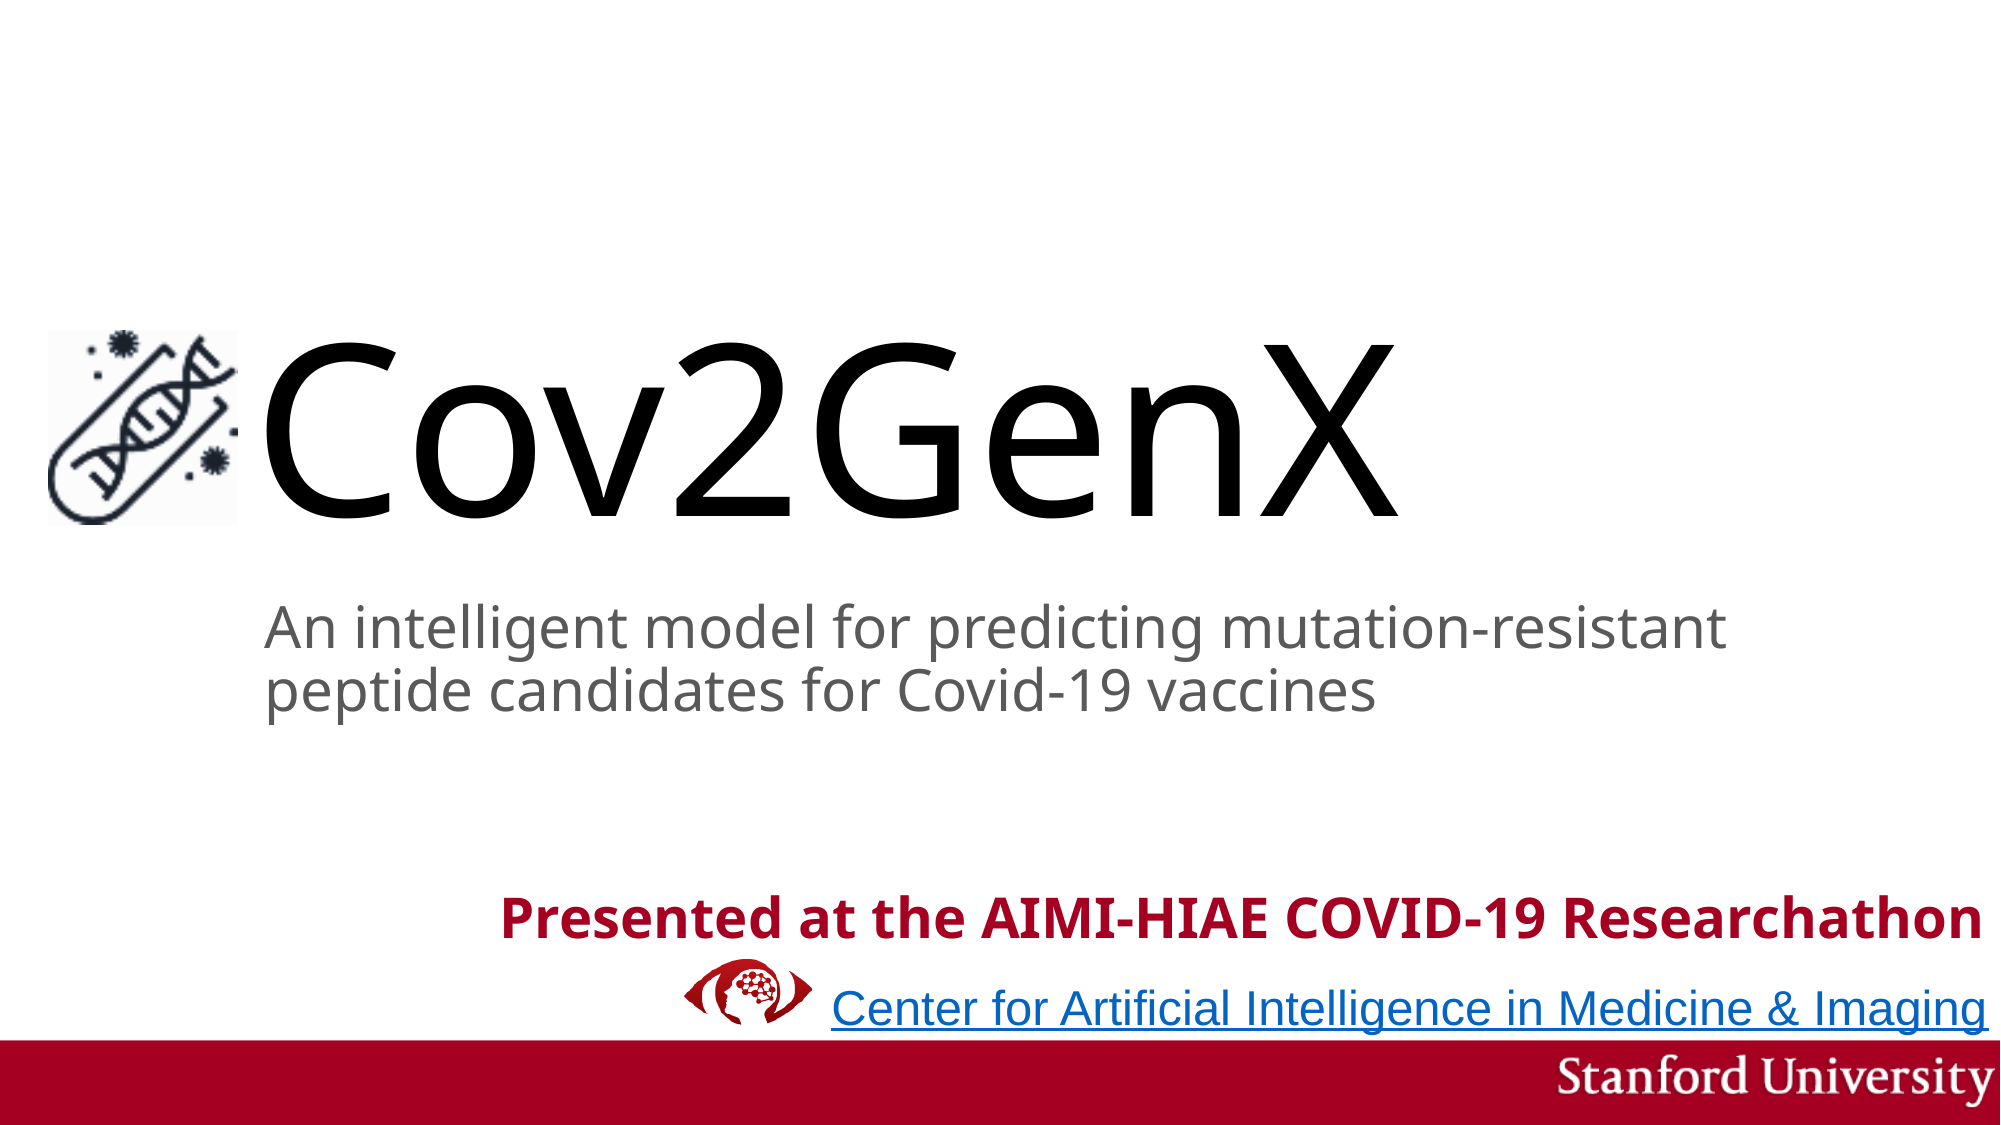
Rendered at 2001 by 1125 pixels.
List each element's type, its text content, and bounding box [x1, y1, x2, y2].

subtitle An intelligent model for predicting mutation-resistant peptide candidates for Covid-19 vaccines [249, 590, 1750, 863]
text_box [862, 960, 1597, 1025]
title Cov2GenX [237, 304, 1738, 576]
text_box Center for Artificial Intelligence in Medicine & Imaging [670, 753, 2000, 1125]
picture [683, 959, 813, 1025]
text_box [0, 1040, 670, 1125]
picture [1551, 1050, 2000, 1116]
picture [48, 330, 238, 525]
text_box Presented at the AIMI-HIAE COVID-19 Researchathon [311, 863, 670, 1040]
